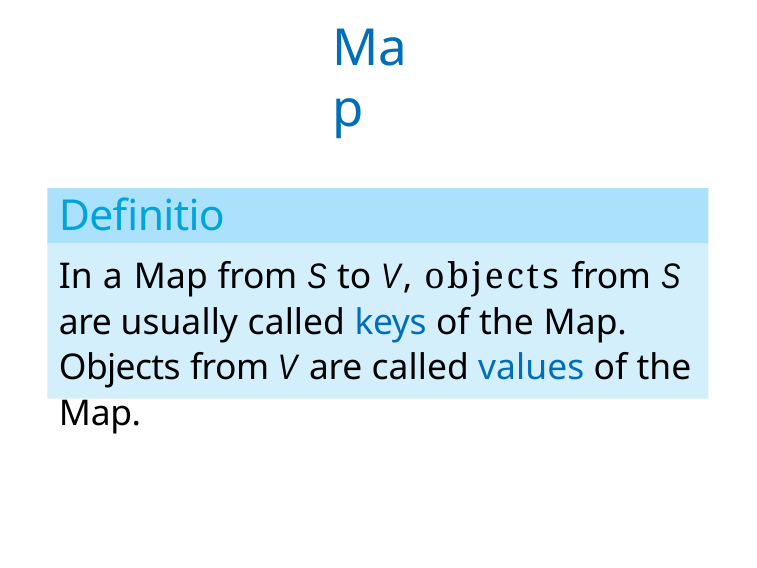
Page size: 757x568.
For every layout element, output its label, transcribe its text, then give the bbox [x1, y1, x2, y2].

text_box Definition [56, 184, 226, 243]
text_box [47, 188, 56, 243]
text_box [47, 243, 709, 399]
text_box In a Map from S to V, objects from S are usually called keys of the Map. Objects from V are called values of the Map. [56, 248, 693, 433]
text_box [226, 188, 709, 243]
text_box Map [330, 12, 426, 137]
